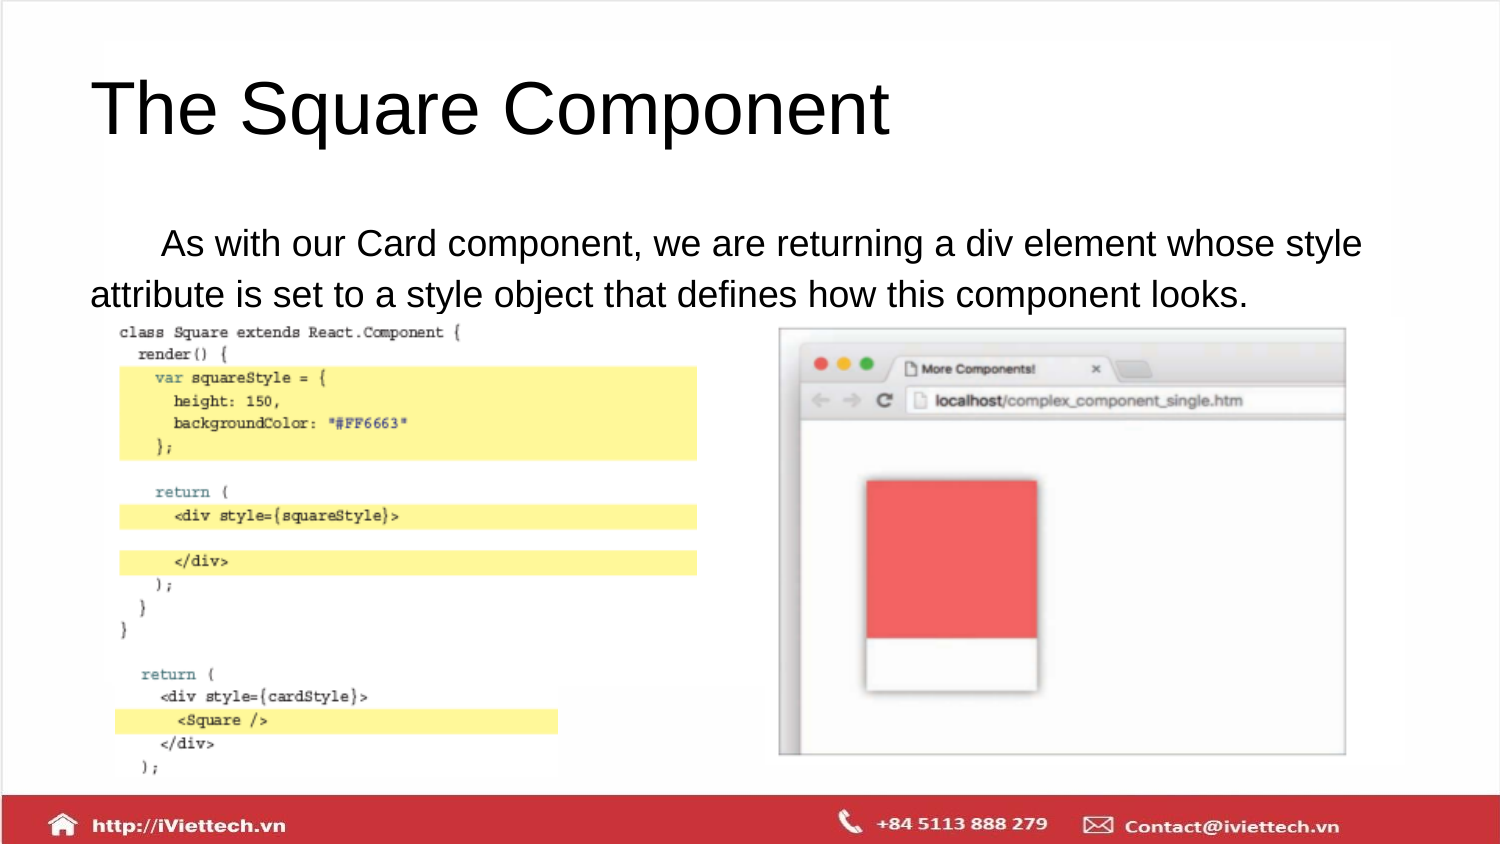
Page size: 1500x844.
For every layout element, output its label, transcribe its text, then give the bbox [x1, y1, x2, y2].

list As with our Card component, we are returning a div element whose style attribute is set to a style object that defines how this component looks. [75, 196, 1425, 754]
title The Square Component [75, 33, 1425, 175]
picture [0, 0, 1500, 844]
